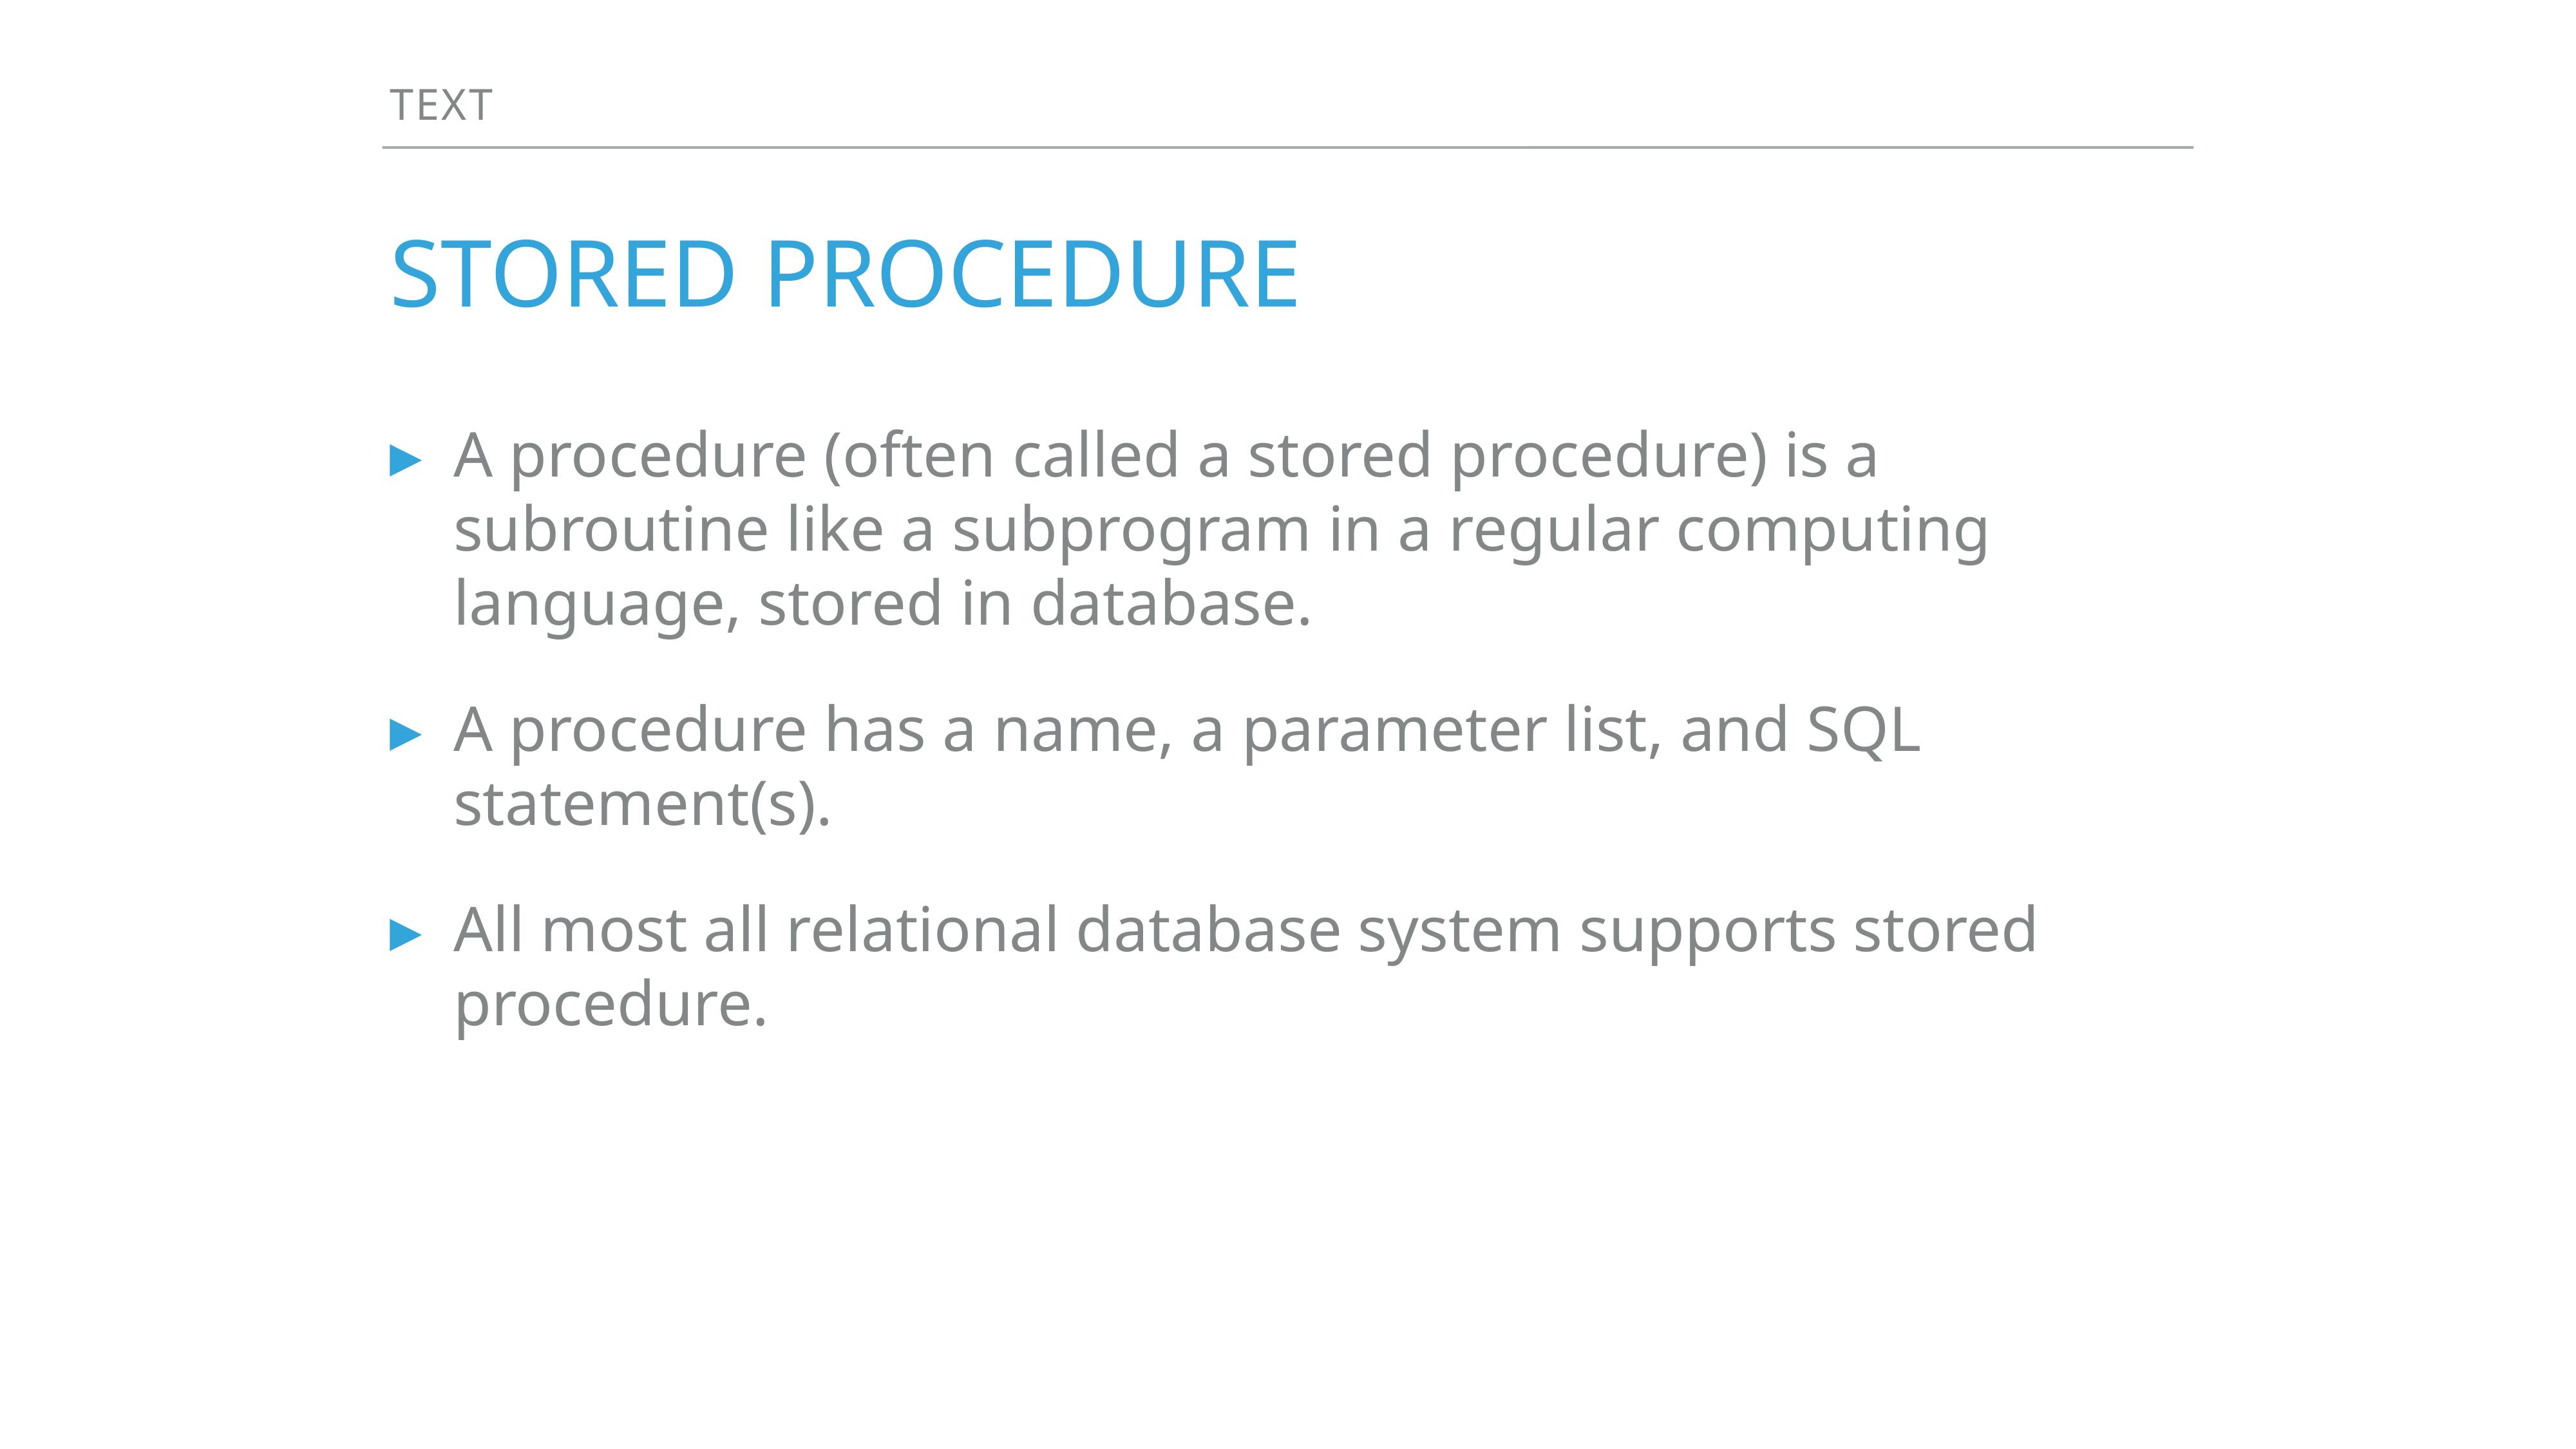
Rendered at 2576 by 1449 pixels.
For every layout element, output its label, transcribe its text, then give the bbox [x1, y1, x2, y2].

list A procedure (often called a stored procedure) is a subroutine like a subprogram in a regular computing language, stored in database. A procedure has a name, a parameter list, and SQL statement(s). All most all relational database system supports stored procedure. [382, 407, 2194, 1316]
list Text [382, 67, 2043, 137]
title Stored procedure [382, 227, 2194, 336]
